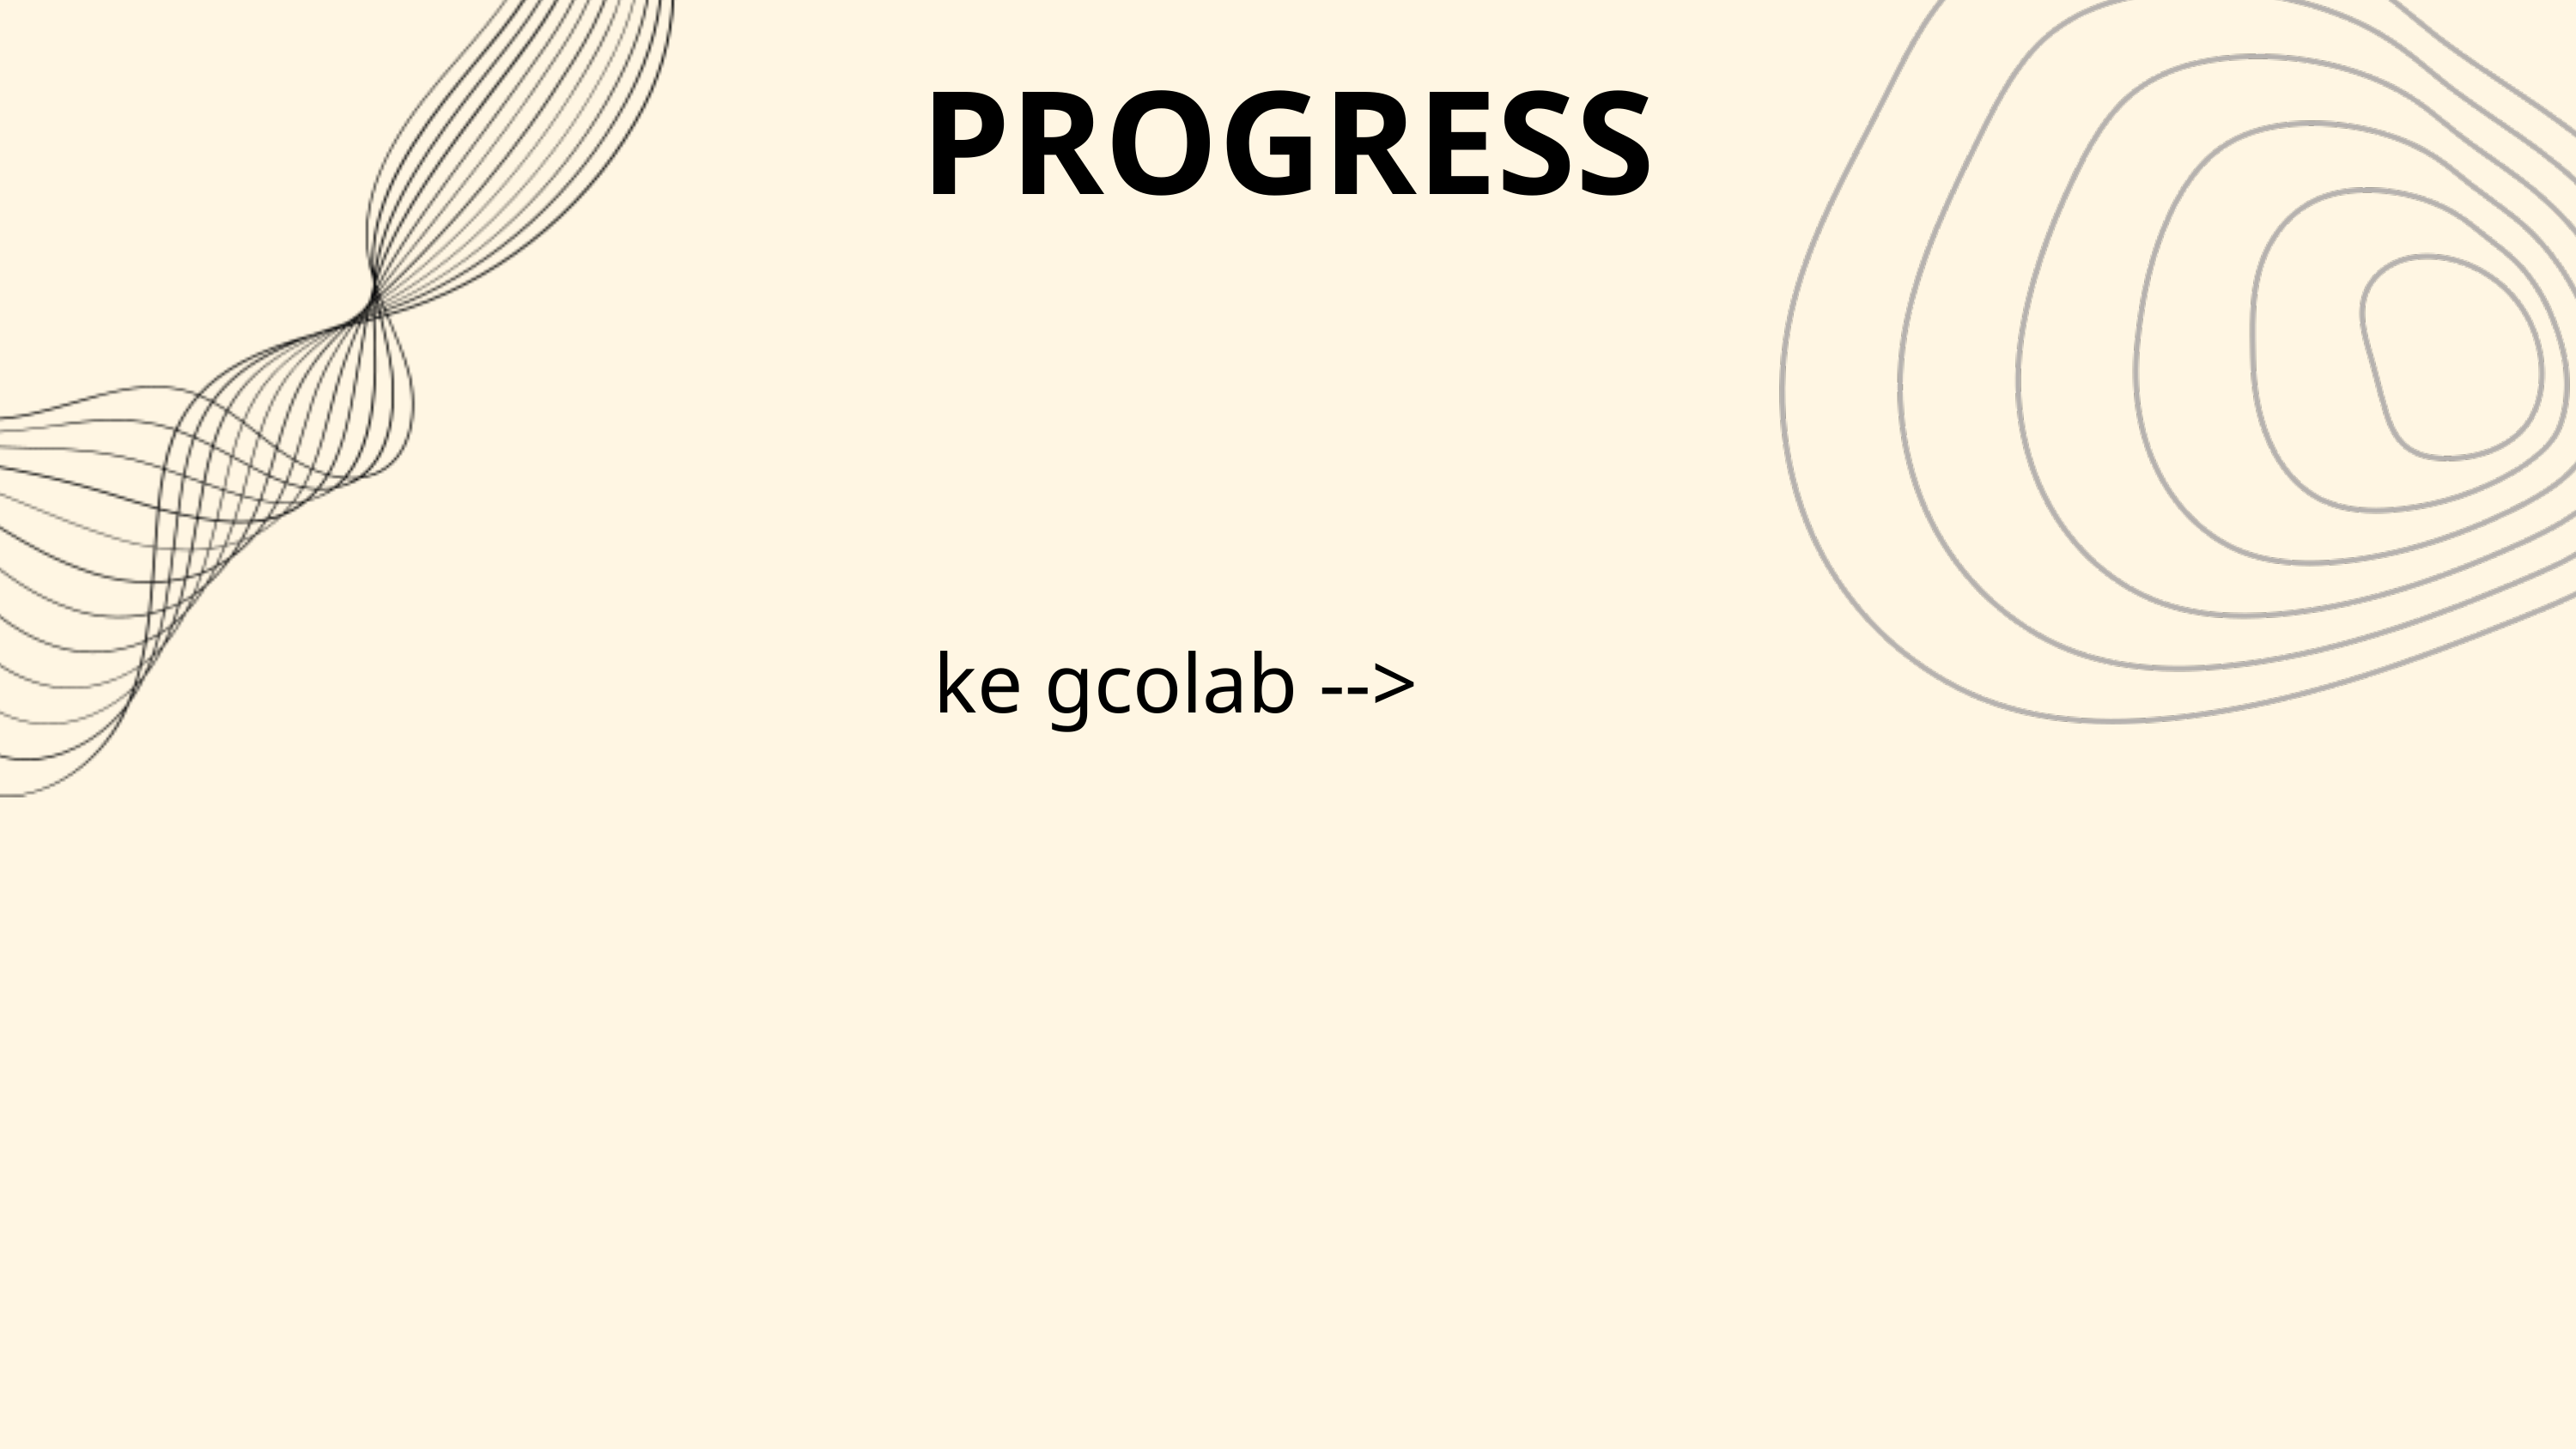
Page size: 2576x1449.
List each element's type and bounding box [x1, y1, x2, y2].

text_box [0, 0, 2576, 1449]
